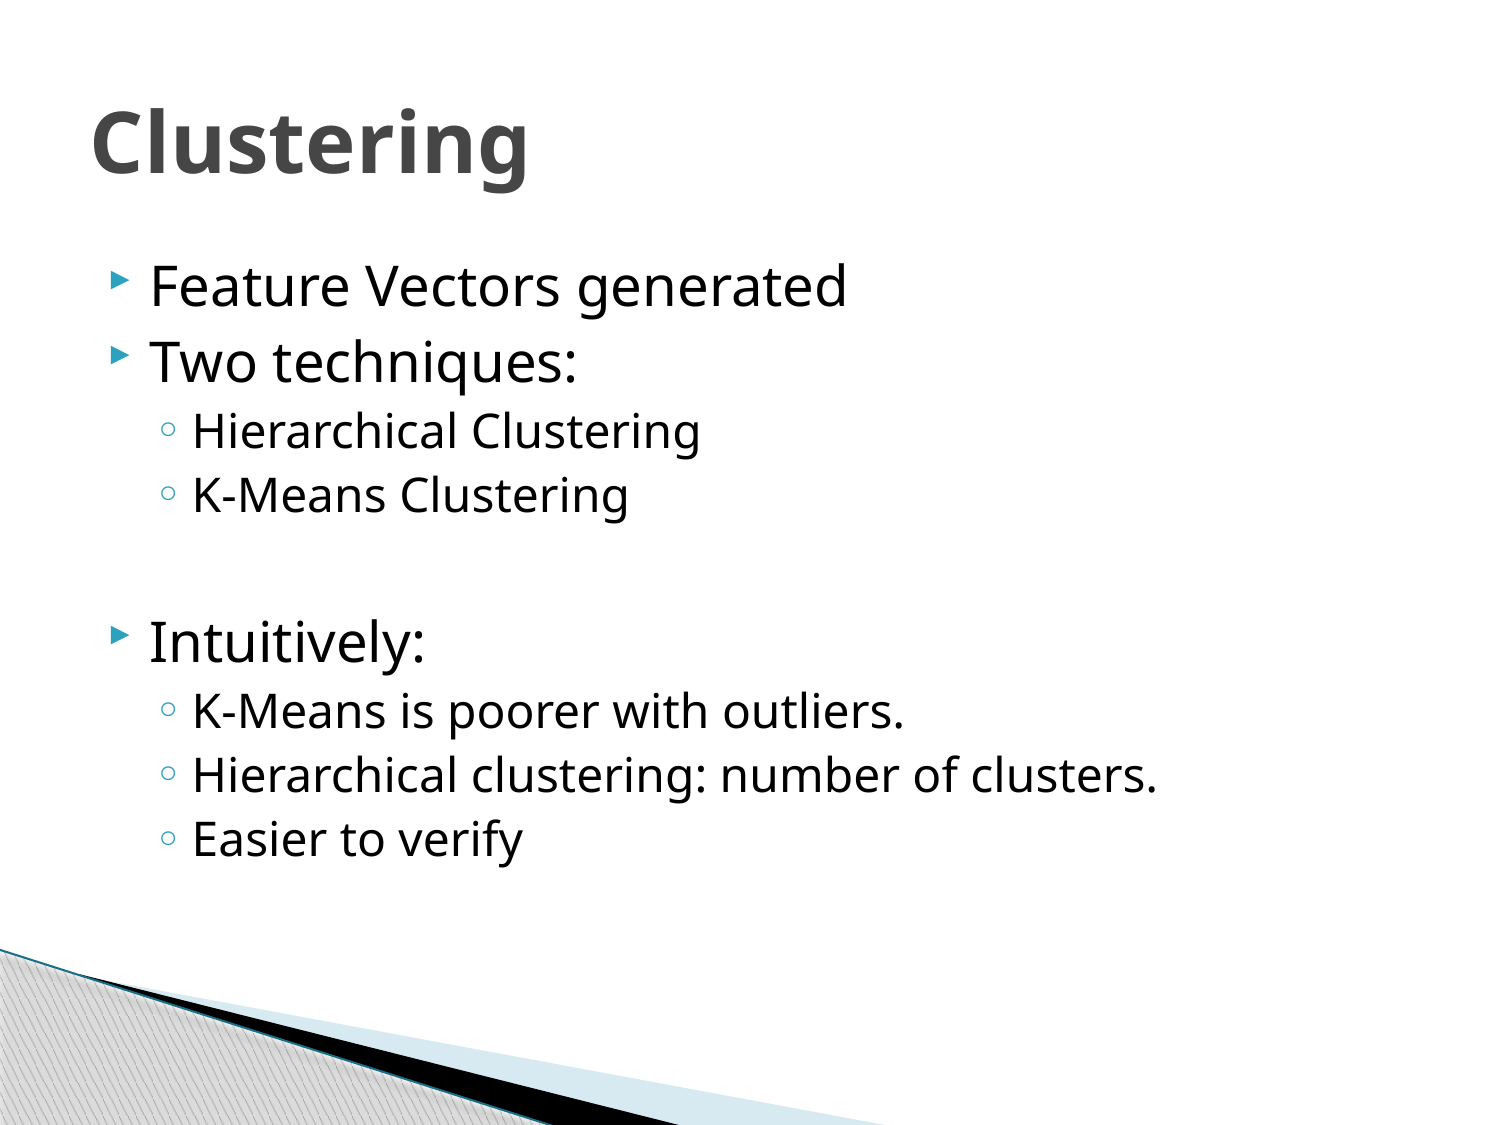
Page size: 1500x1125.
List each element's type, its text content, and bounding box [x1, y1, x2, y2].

title Clustering [75, 45, 1425, 233]
list Feature Vectors generated Two techniques: Hierarchical Clustering K-Means Clustering Intuitively: K-Means is poorer with outliers. Hierarchical clustering: number of clusters. Easier to verify [75, 243, 1425, 986]
